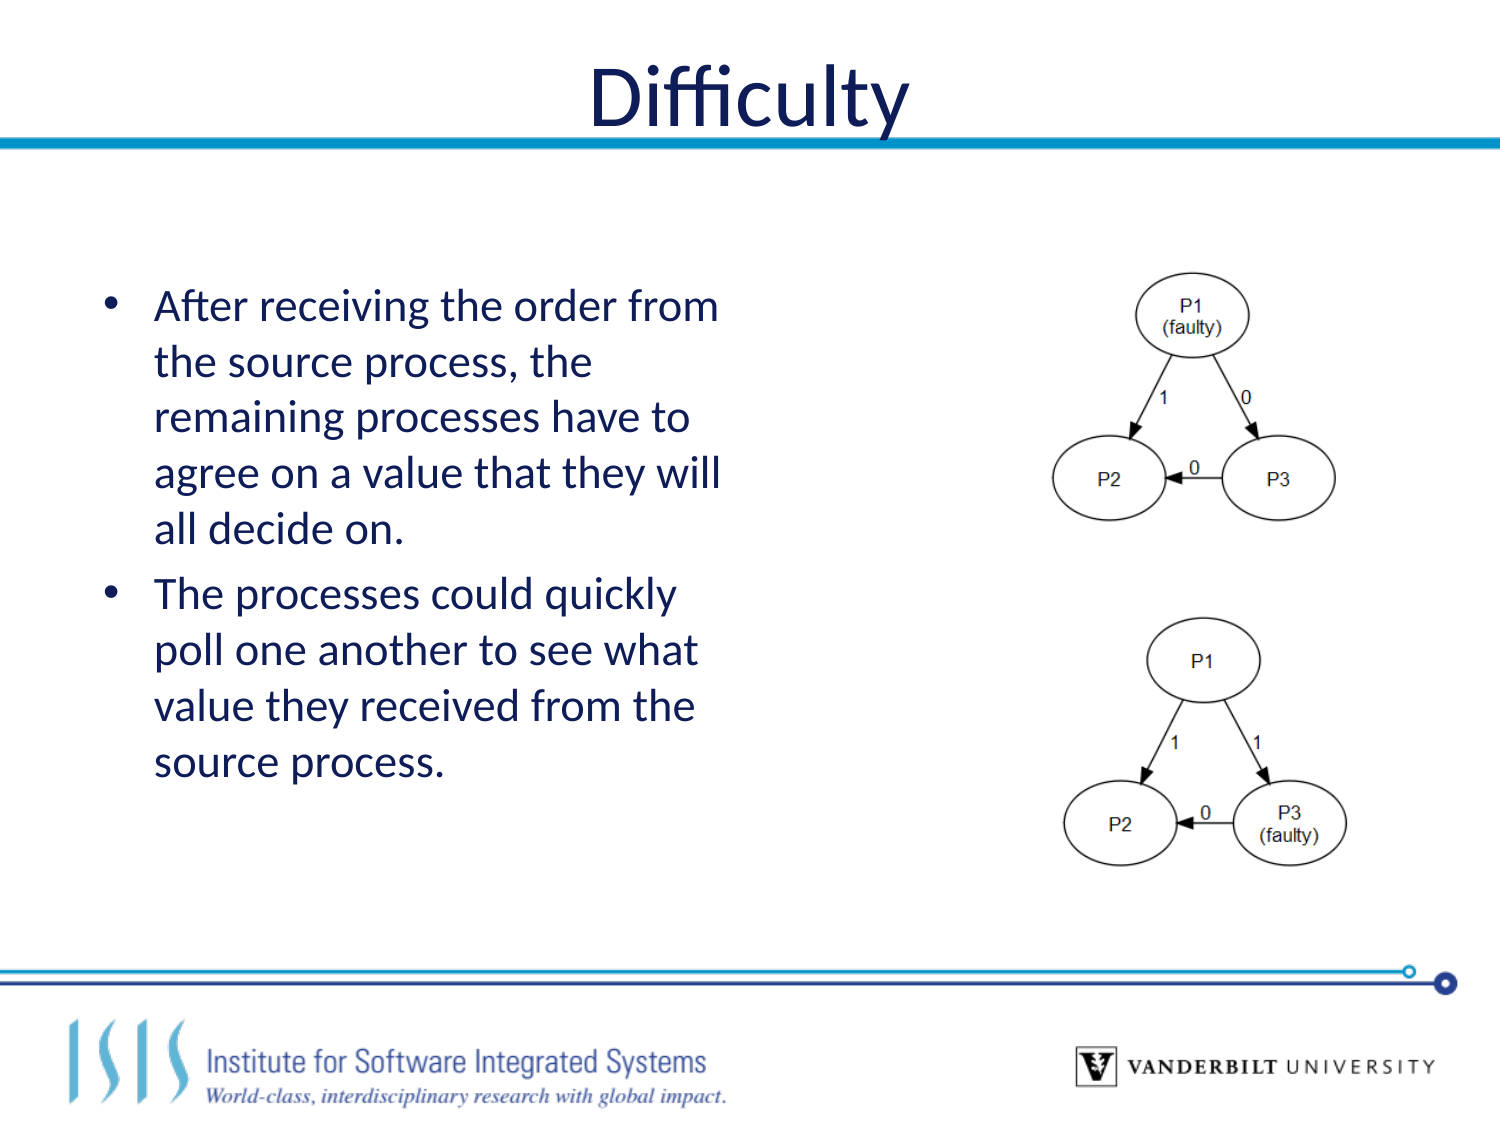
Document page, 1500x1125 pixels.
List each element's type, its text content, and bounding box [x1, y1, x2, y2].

list After receiving the order from the source process, the remaining processes have to agree on a value that they will all decide on. The processes could quickly poll one another to see what value they received from the source process. [88, 267, 750, 803]
picture [1057, 613, 1373, 877]
picture [1048, 266, 1344, 533]
title Difficulty [75, 26, 1425, 155]
